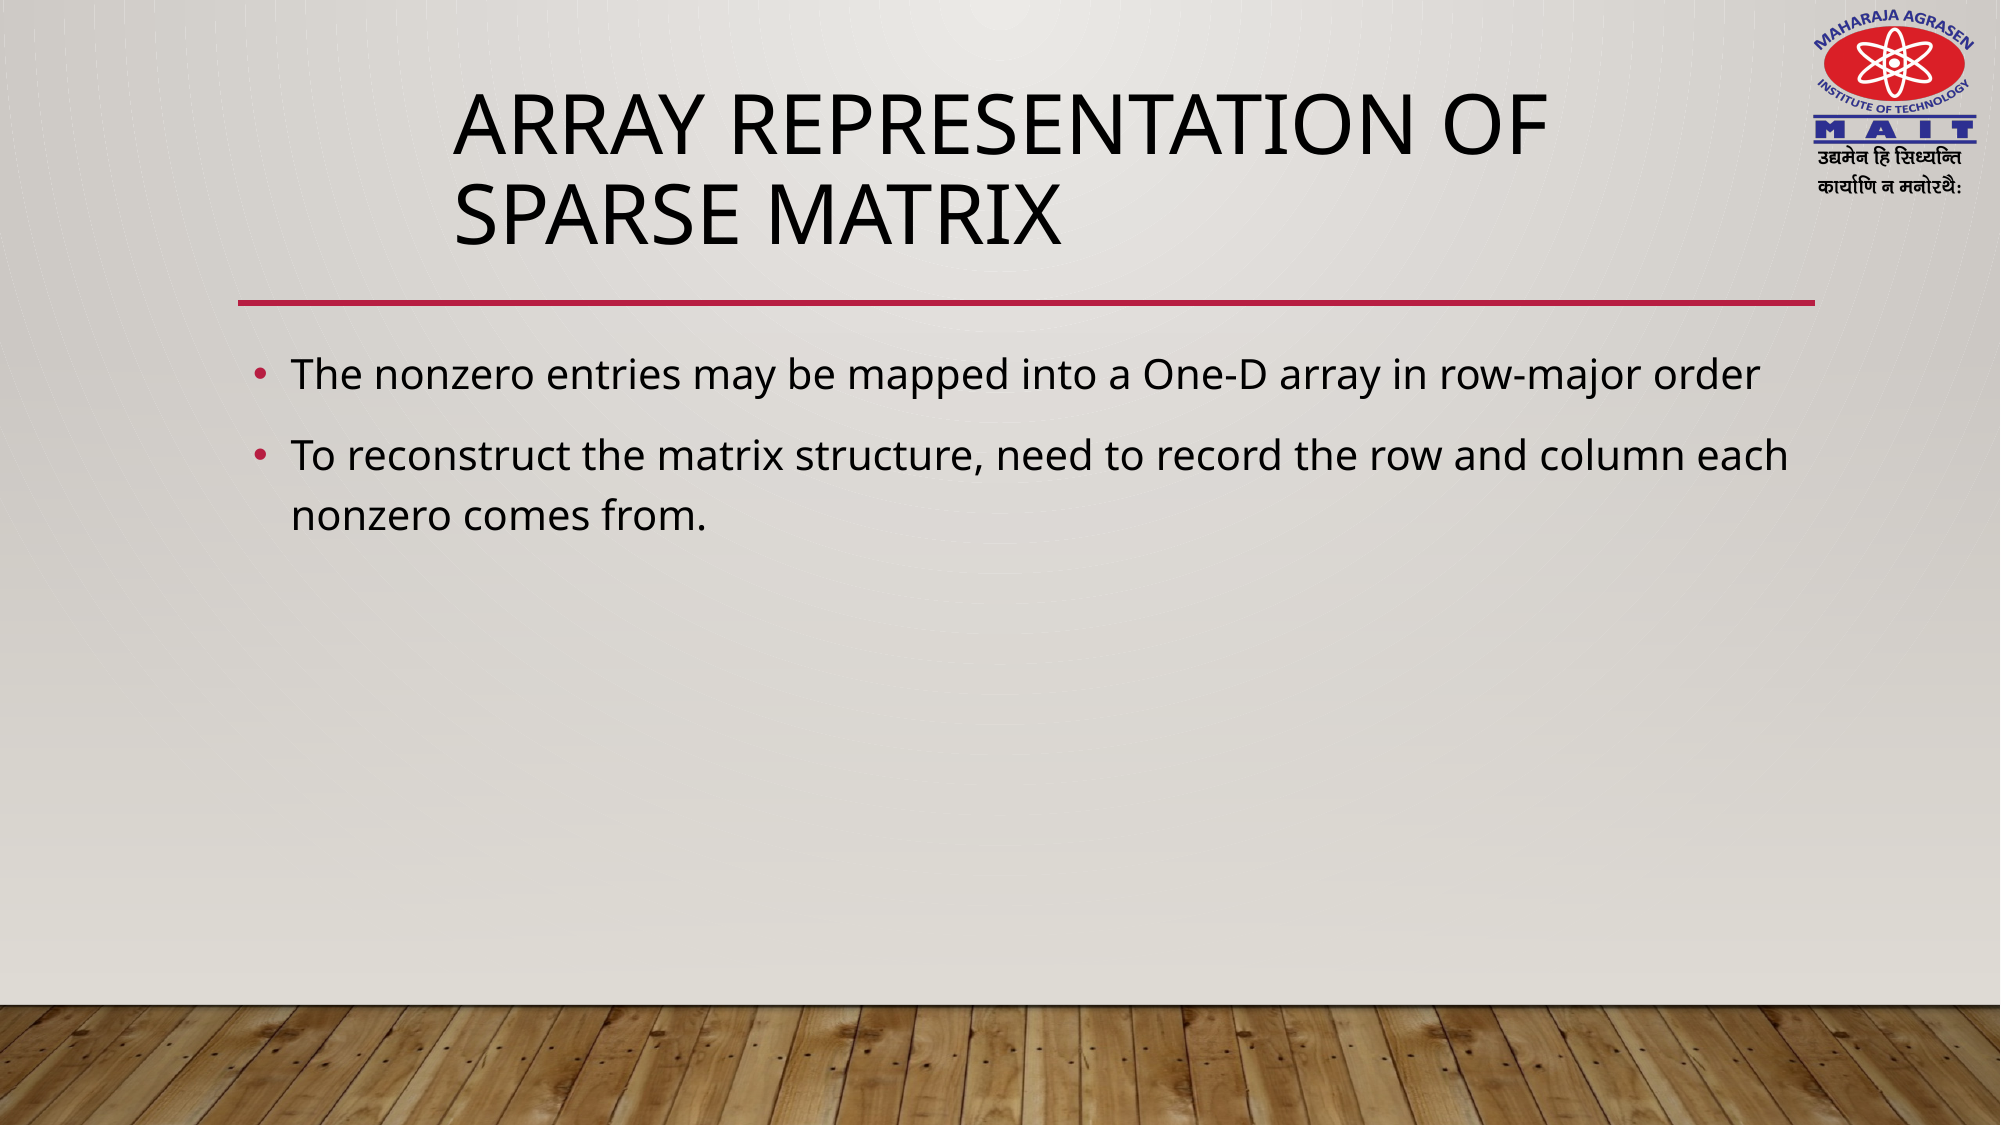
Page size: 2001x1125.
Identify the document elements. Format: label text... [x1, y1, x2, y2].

title Array Representation of Sparse Matrix [438, 75, 1718, 289]
picture [0, 1005, 2000, 1125]
list The nonzero entries may be mapped into a One-D array in row-major order To reconstruct the matrix structure, need to record the row and column each nonzero comes from. [238, 330, 1814, 897]
picture [1813, 9, 1978, 201]
